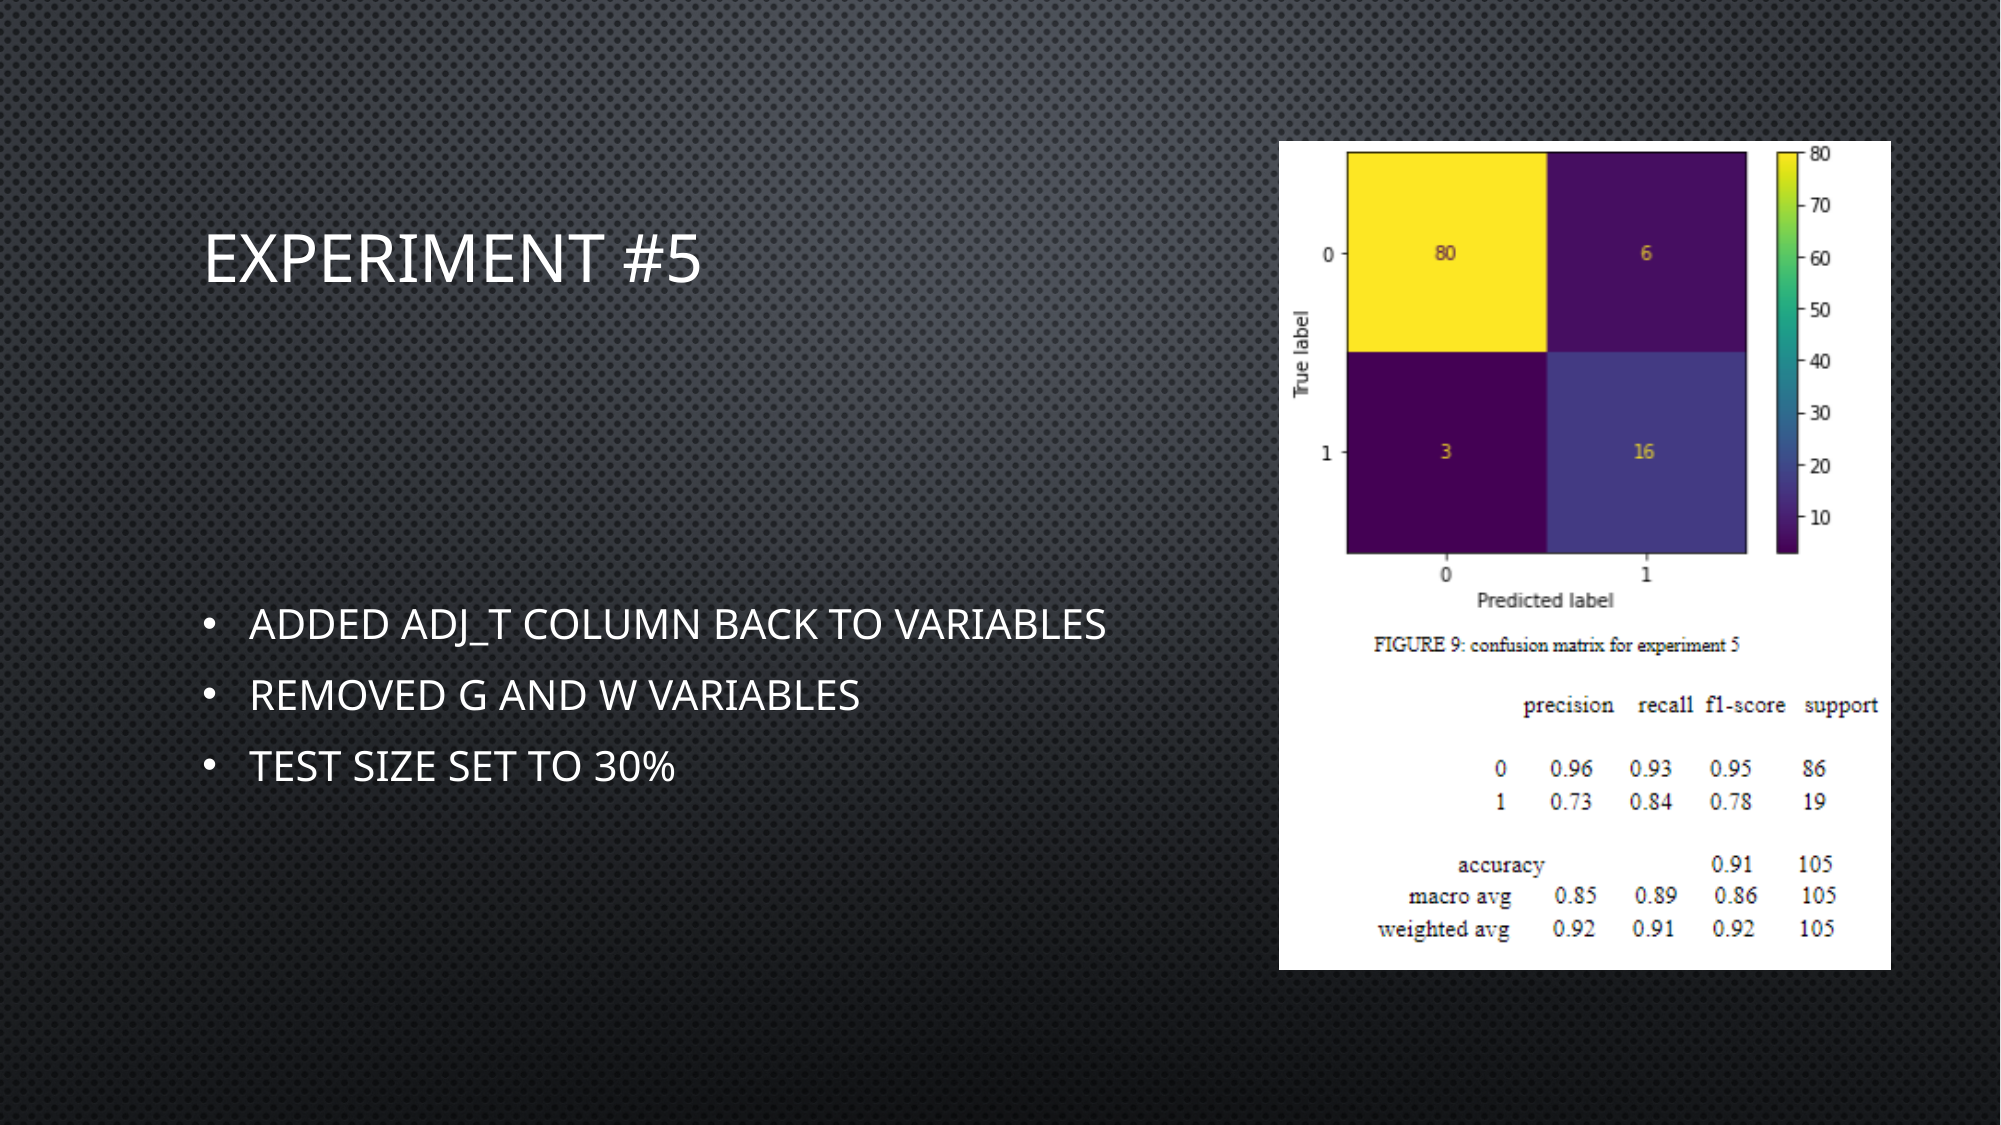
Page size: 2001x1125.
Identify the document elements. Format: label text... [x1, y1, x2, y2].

title Experiment #5 [187, 99, 1813, 413]
picture [1279, 140, 1891, 971]
list Added ADJ_T column back to variables Removed G and W variables Test size set to 30% [187, 437, 1279, 950]
